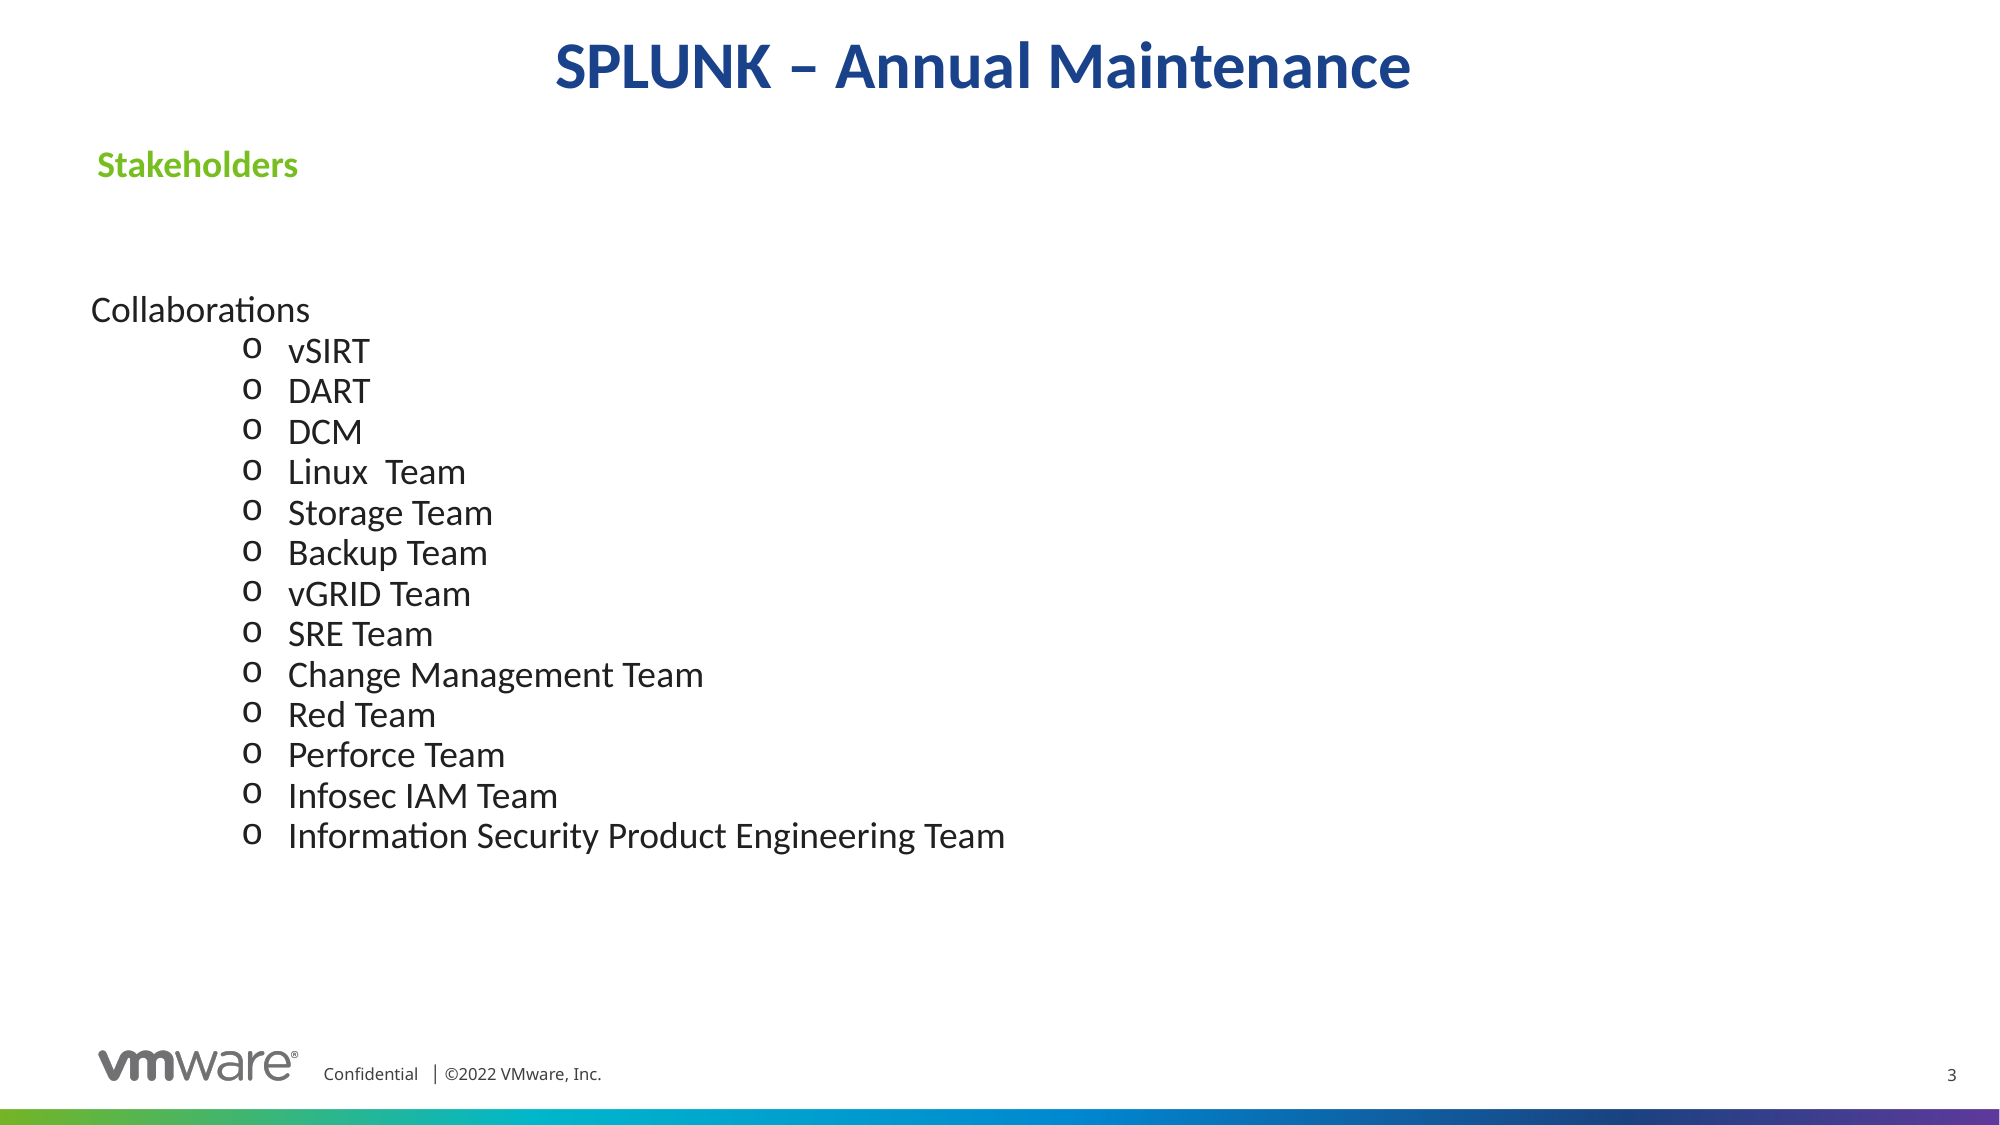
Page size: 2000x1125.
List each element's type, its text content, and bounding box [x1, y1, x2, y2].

picture [0, 1020, 720, 1125]
picture [1075, 1109, 2000, 1125]
text_box Collaborations vSIRT DART DCM Linux Team Storage Team Backup Team vGRID Team SRE Team Change Management Team Red Team Perforce Team Infosec IAM Team Information Security Product Engineering Team [76, 283, 1077, 905]
title SPLUNK – Annual Maintenance [81, 40, 1886, 103]
text_box Stakeholders [82, 132, 314, 193]
